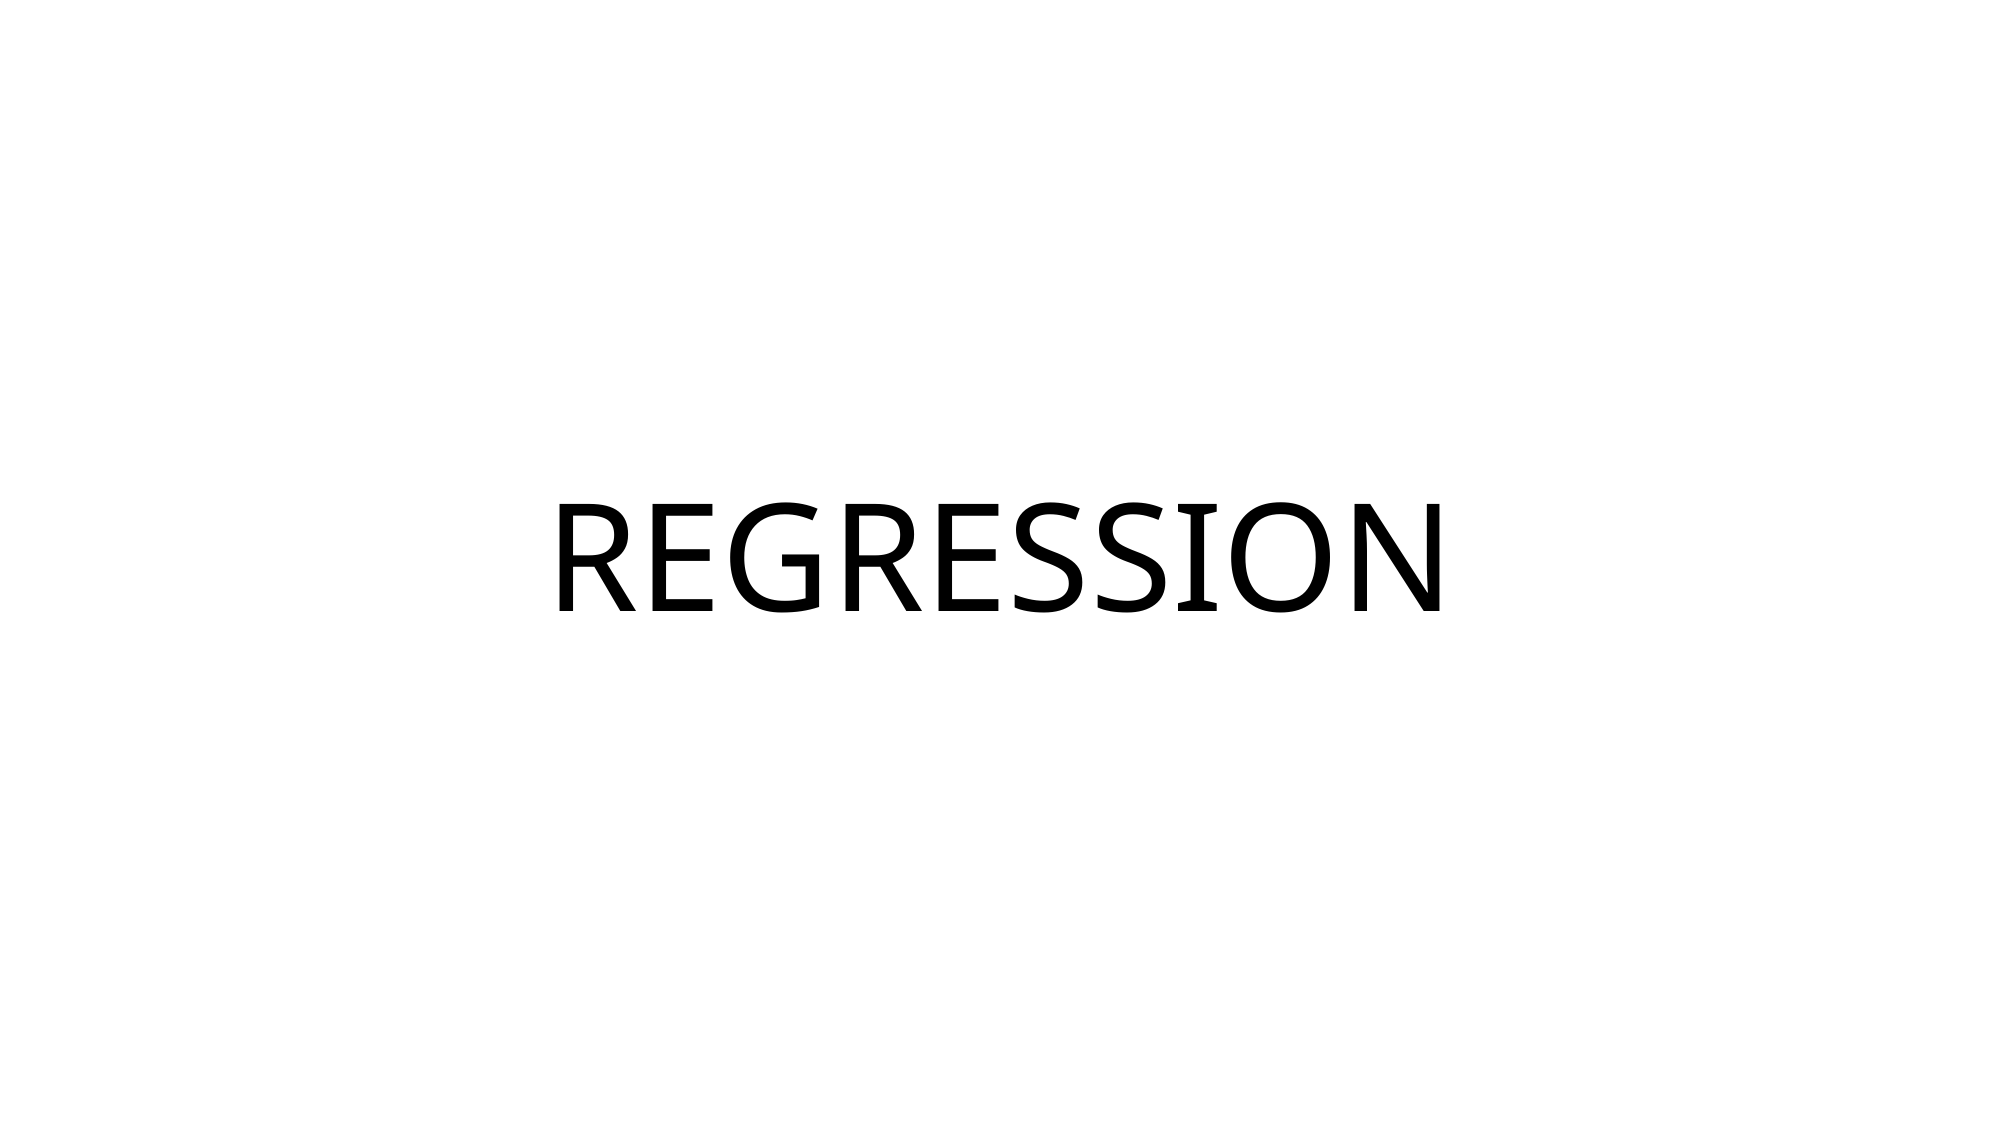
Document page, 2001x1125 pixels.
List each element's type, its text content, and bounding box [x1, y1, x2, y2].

title REGRESSION [249, 264, 1750, 656]
